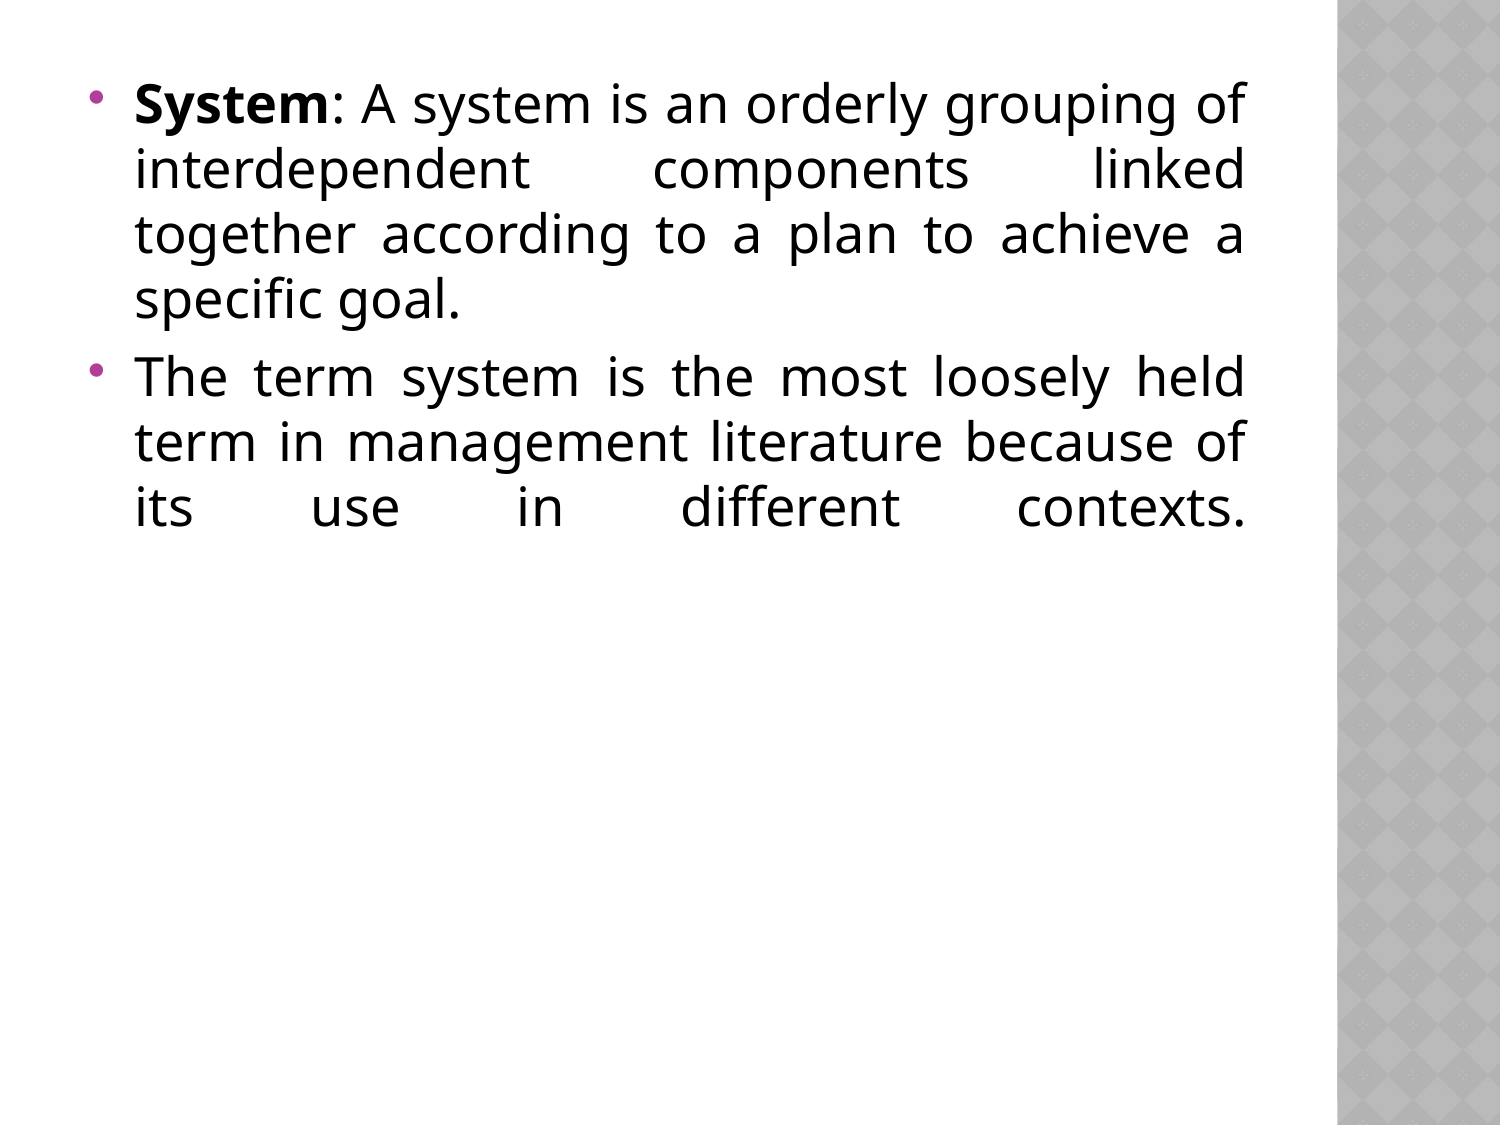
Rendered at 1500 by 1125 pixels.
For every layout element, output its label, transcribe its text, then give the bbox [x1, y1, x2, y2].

list System: A system is an orderly grouping of interdependent components linked together according to a plan to achieve a specific goal. The term system is the most loosely held term in management literature because of its use in different contexts. [75, 62, 1263, 1059]
